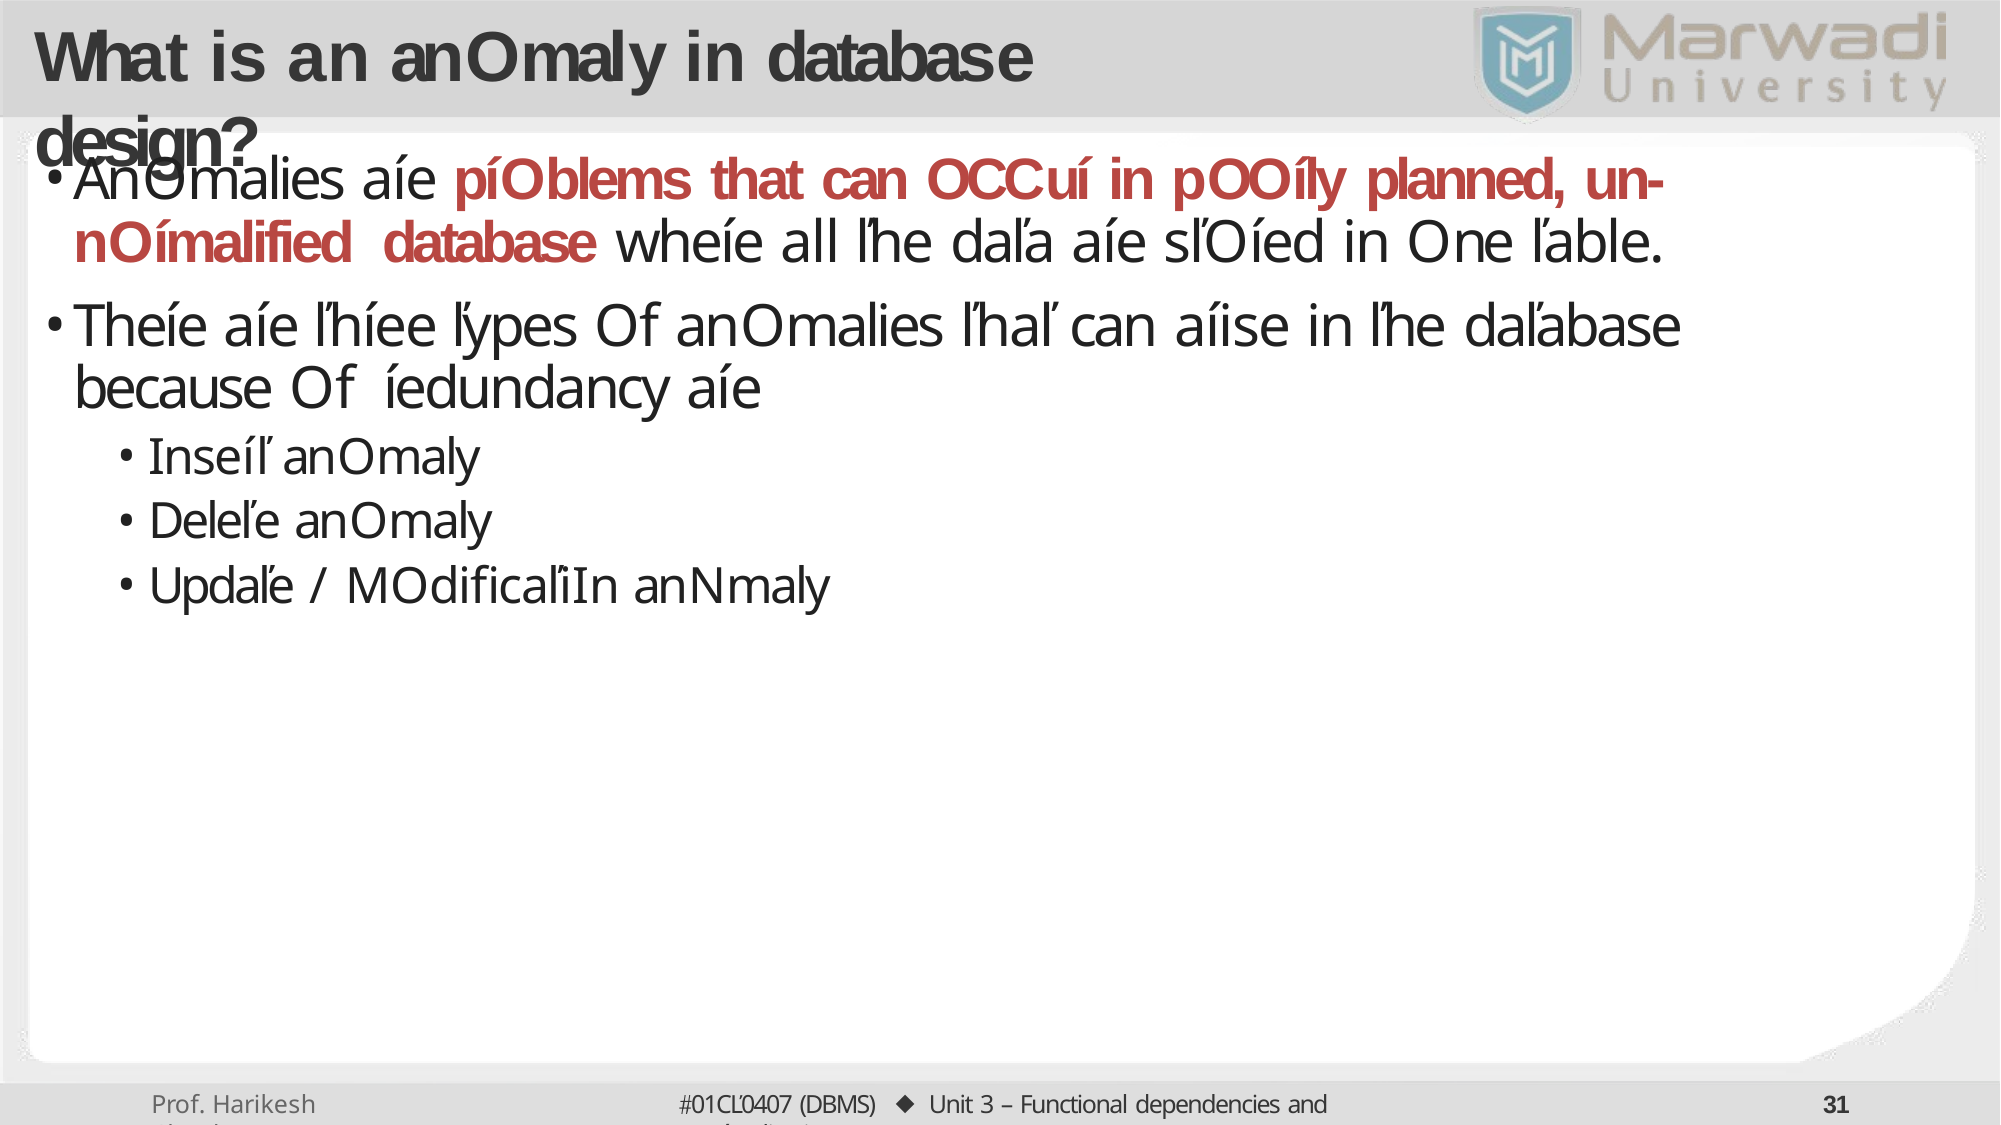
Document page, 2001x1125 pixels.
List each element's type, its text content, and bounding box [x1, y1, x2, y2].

text_box Anomalies aíe píoblems that can occuí in pooíly planned, un-noímalified database wheíe all ľhe daľa aíe sľoíed in one ľable. Theíe aíe ľhíee ľypes of anomalies ľhaľ can aíise in ľhe daľabase because of íedundancy aíe Inseíľ anomaly Deleľe anomaly Updaľe / Modiﬁcaľion anomaly [42, 137, 1832, 614]
picture [0, 118, 2000, 1085]
title What is an anomaly in database design? [32, 8, 1165, 199]
slide_number 30 [1821, 1087, 1855, 1125]
slide_number Prof. Harikesh Chauhan [149, 1088, 412, 1125]
footer 01CĽ0407 (DBMS) ⬥ Unit 3 – Functional dependencies and Noímalization [689, 1084, 1428, 1125]
picture [679, 1095, 689, 1114]
text_box [0, 0, 2000, 118]
